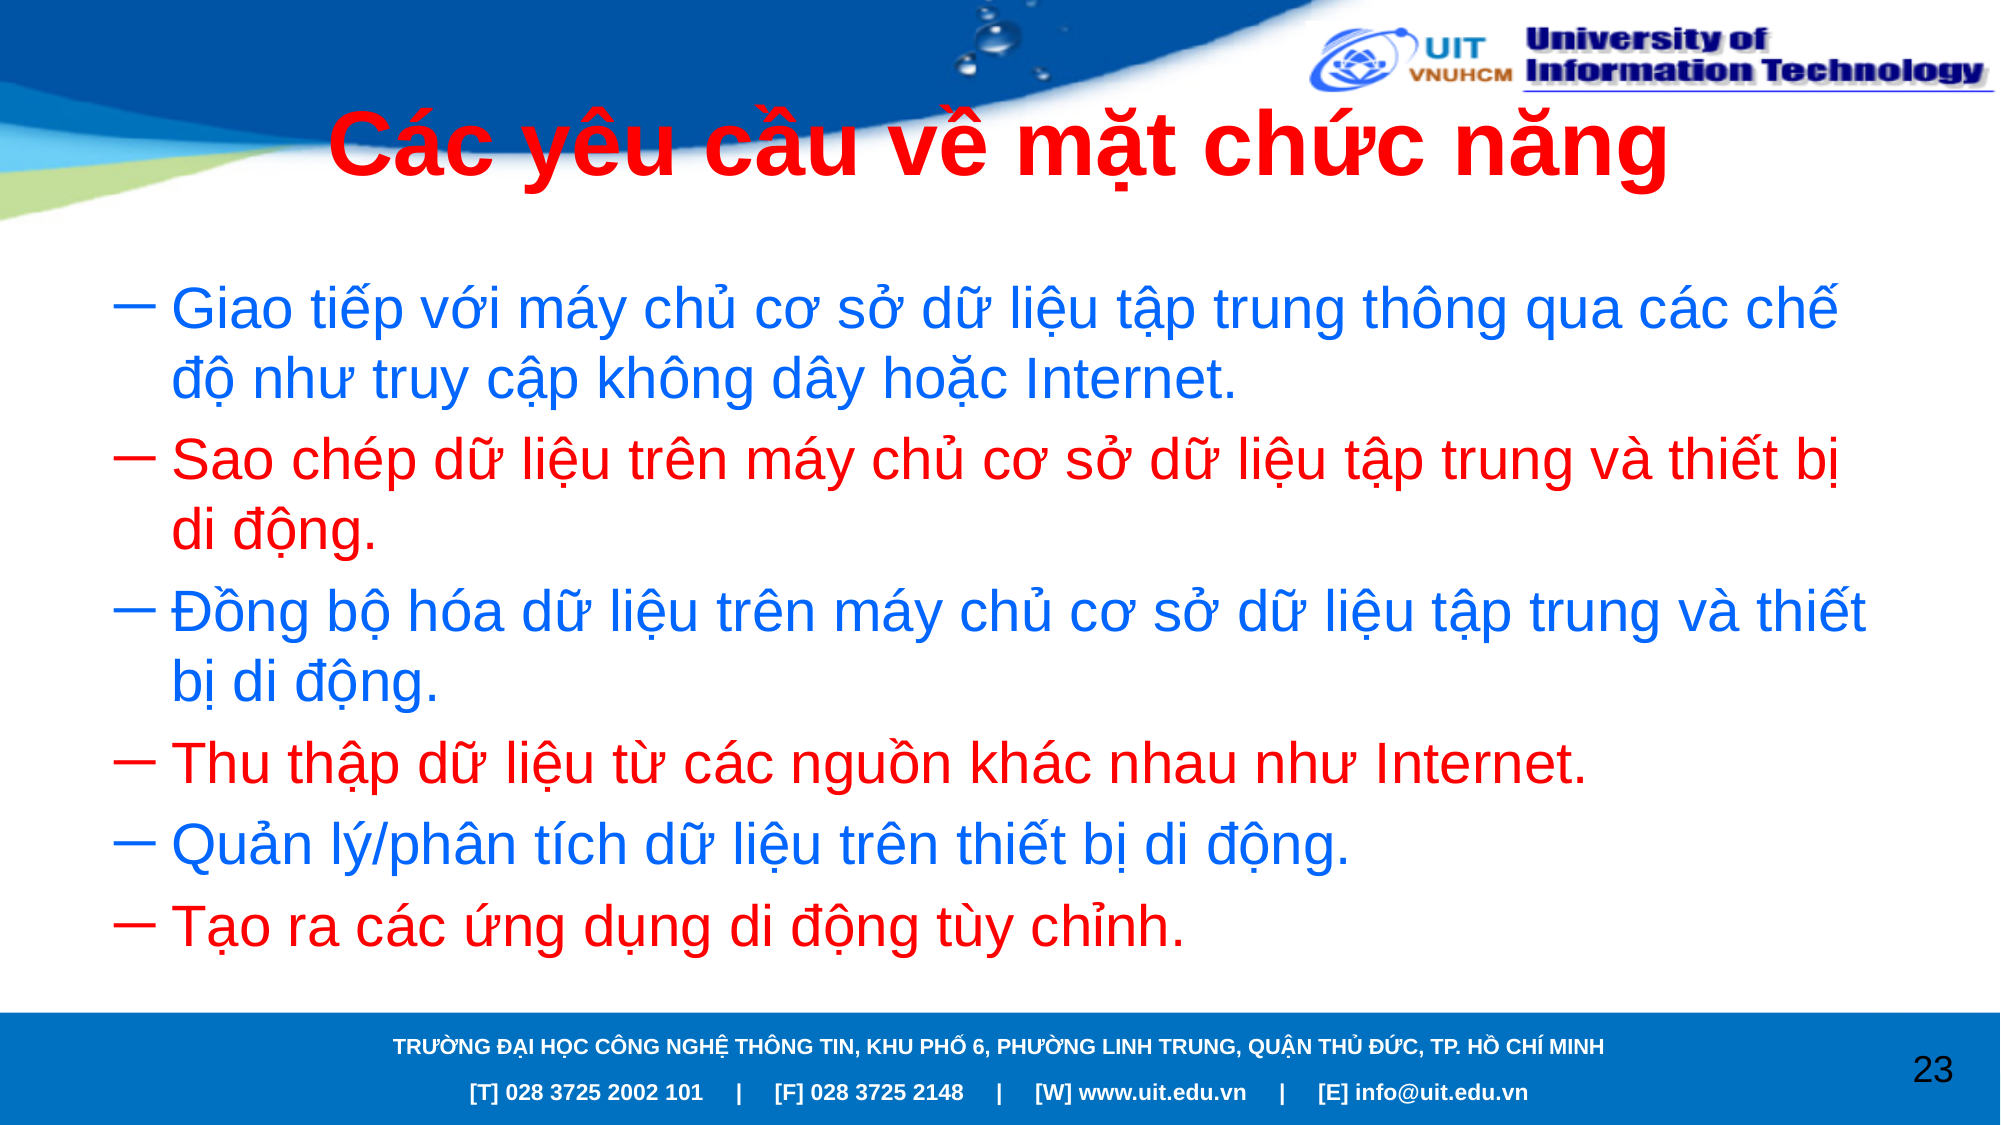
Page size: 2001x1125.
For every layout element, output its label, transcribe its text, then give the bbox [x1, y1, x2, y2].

list Giao tiếp với máy chủ cơ sở dữ liệu tập trung thông qua các chế độ như truy cập không dây hoặc Internet. Sao chép dữ liệu trên máy chủ cơ sở dữ liệu tập trung và thiết bị di động. Đồng bộ hóa dữ liệu trên máy chủ cơ sở dữ liệu tập trung và thiết bị di động. Thu thập dữ liệu từ các nguồn khác nhau như Internet. Quản lý/phân tích dữ liệu trên thiết bị di động. Tạo ra các ứng dụng di động tùy chỉnh. [99, 262, 1900, 1005]
picture [0, 0, 2001, 1125]
title Các yêu cầu về mặt chức năng [99, 45, 1900, 233]
